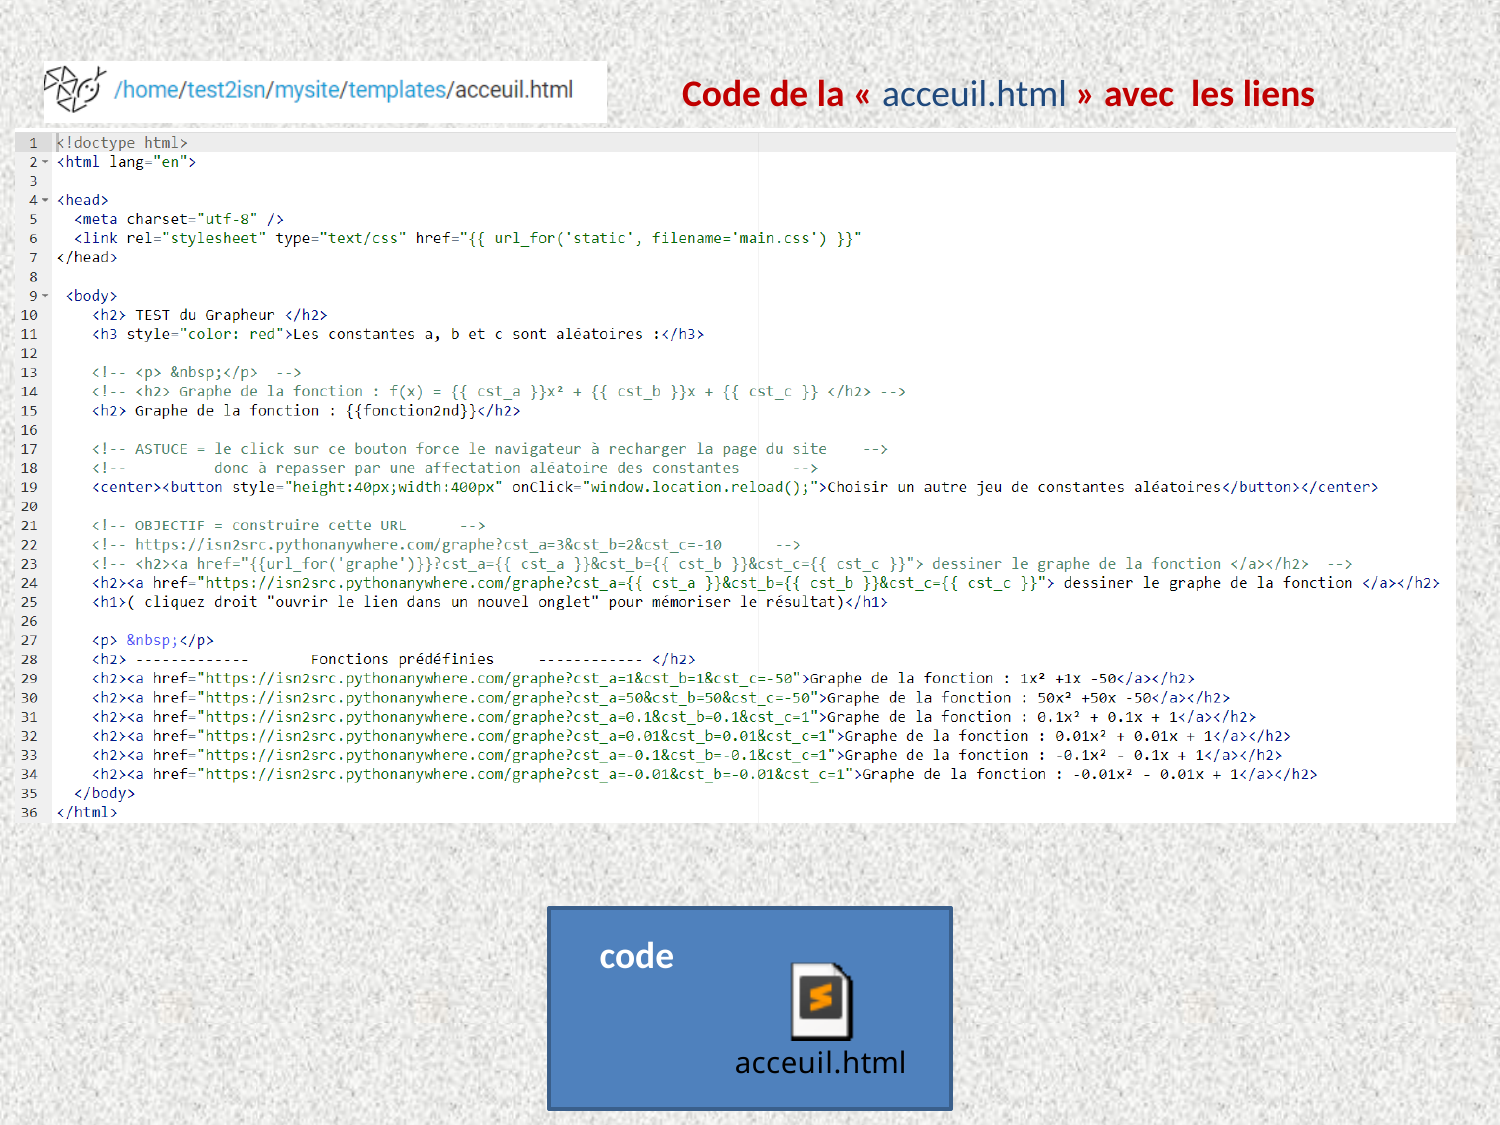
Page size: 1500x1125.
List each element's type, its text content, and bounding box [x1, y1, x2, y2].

text_box [547, 906, 953, 1111]
text_box code [584, 923, 690, 984]
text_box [726, 955, 915, 1092]
text_box Code de la « acceuil.html » avec les liens [667, 61, 1409, 122]
picture [0, 0, 1500, 1125]
